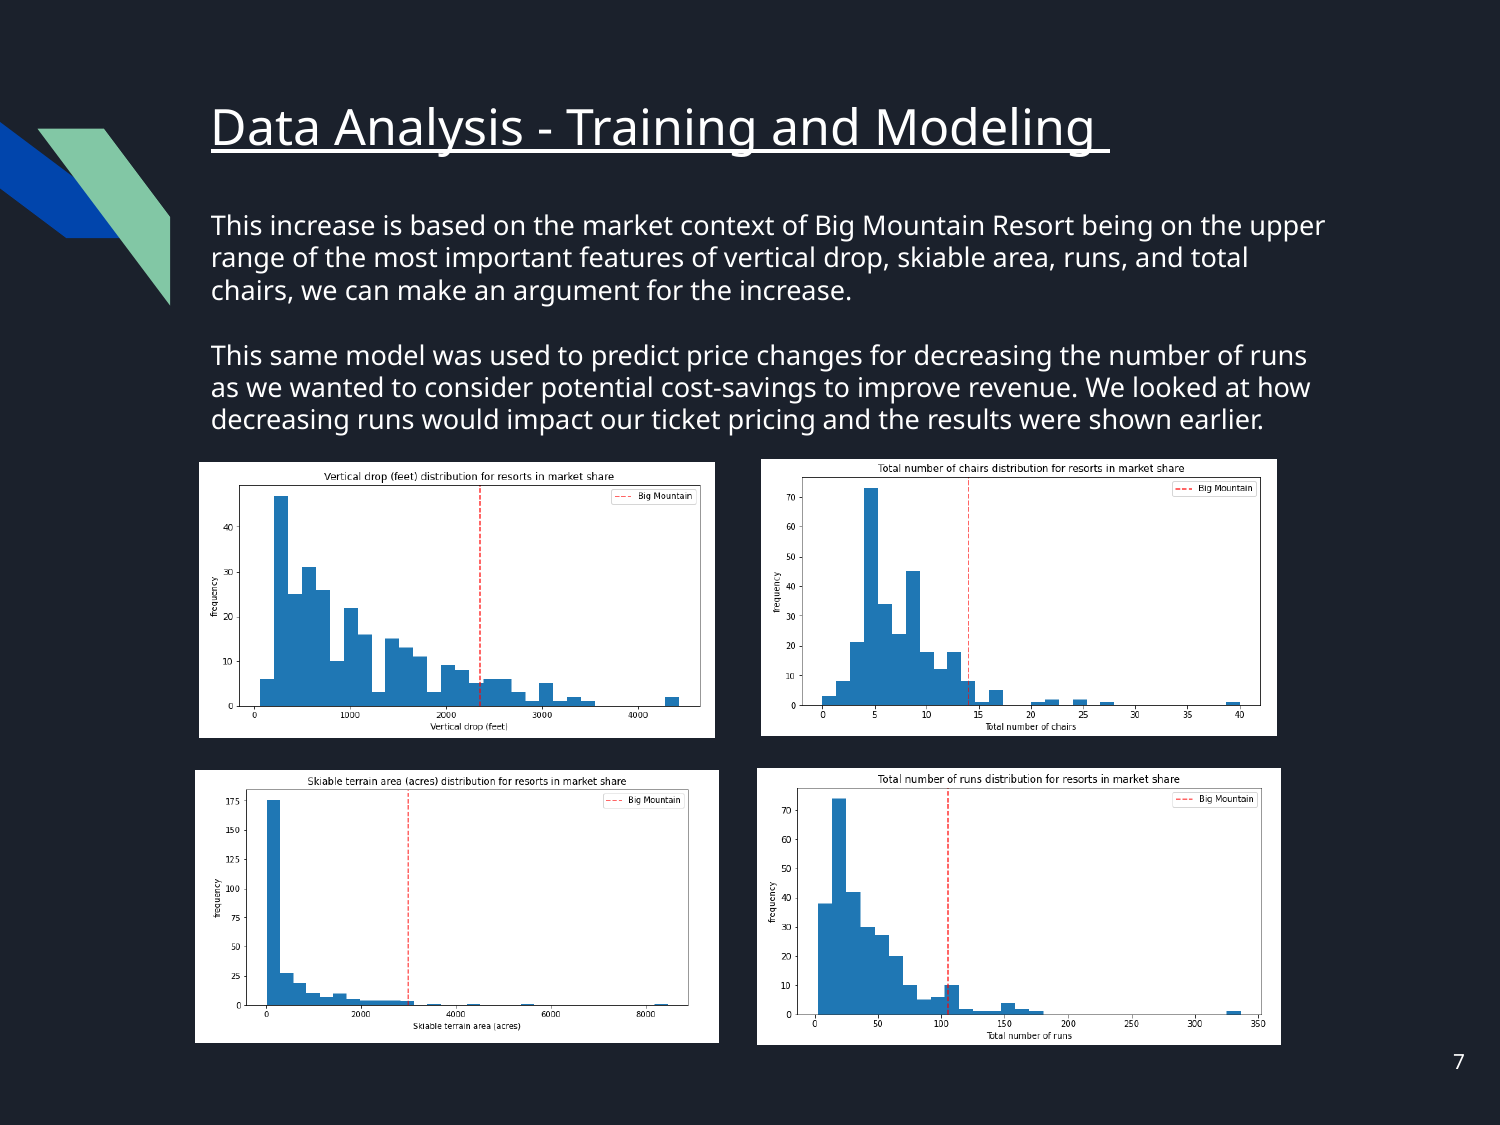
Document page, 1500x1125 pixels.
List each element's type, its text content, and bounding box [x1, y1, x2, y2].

picture [757, 768, 1281, 1045]
text_box [705, 316, 1397, 380]
picture [760, 459, 1277, 736]
title Data Analysis - Training and Modeling [195, 80, 1351, 193]
slide_number ‹#› [1389, 1019, 1480, 1106]
picture [199, 462, 716, 738]
picture [195, 770, 719, 1043]
list This increase is based on the market context of Big Mountain Resort being on the upper range of the most important features of vertical drop, skiable area, runs, and total chairs, we can make an argument for the increase. This same model was used to predict price changes for decreasing the number of runs as we wanted to consider potential cost-savings to improve revenue. We looked at how decreasing runs would impact our ticket pricing and the results were shown earlier. [195, 193, 1351, 831]
